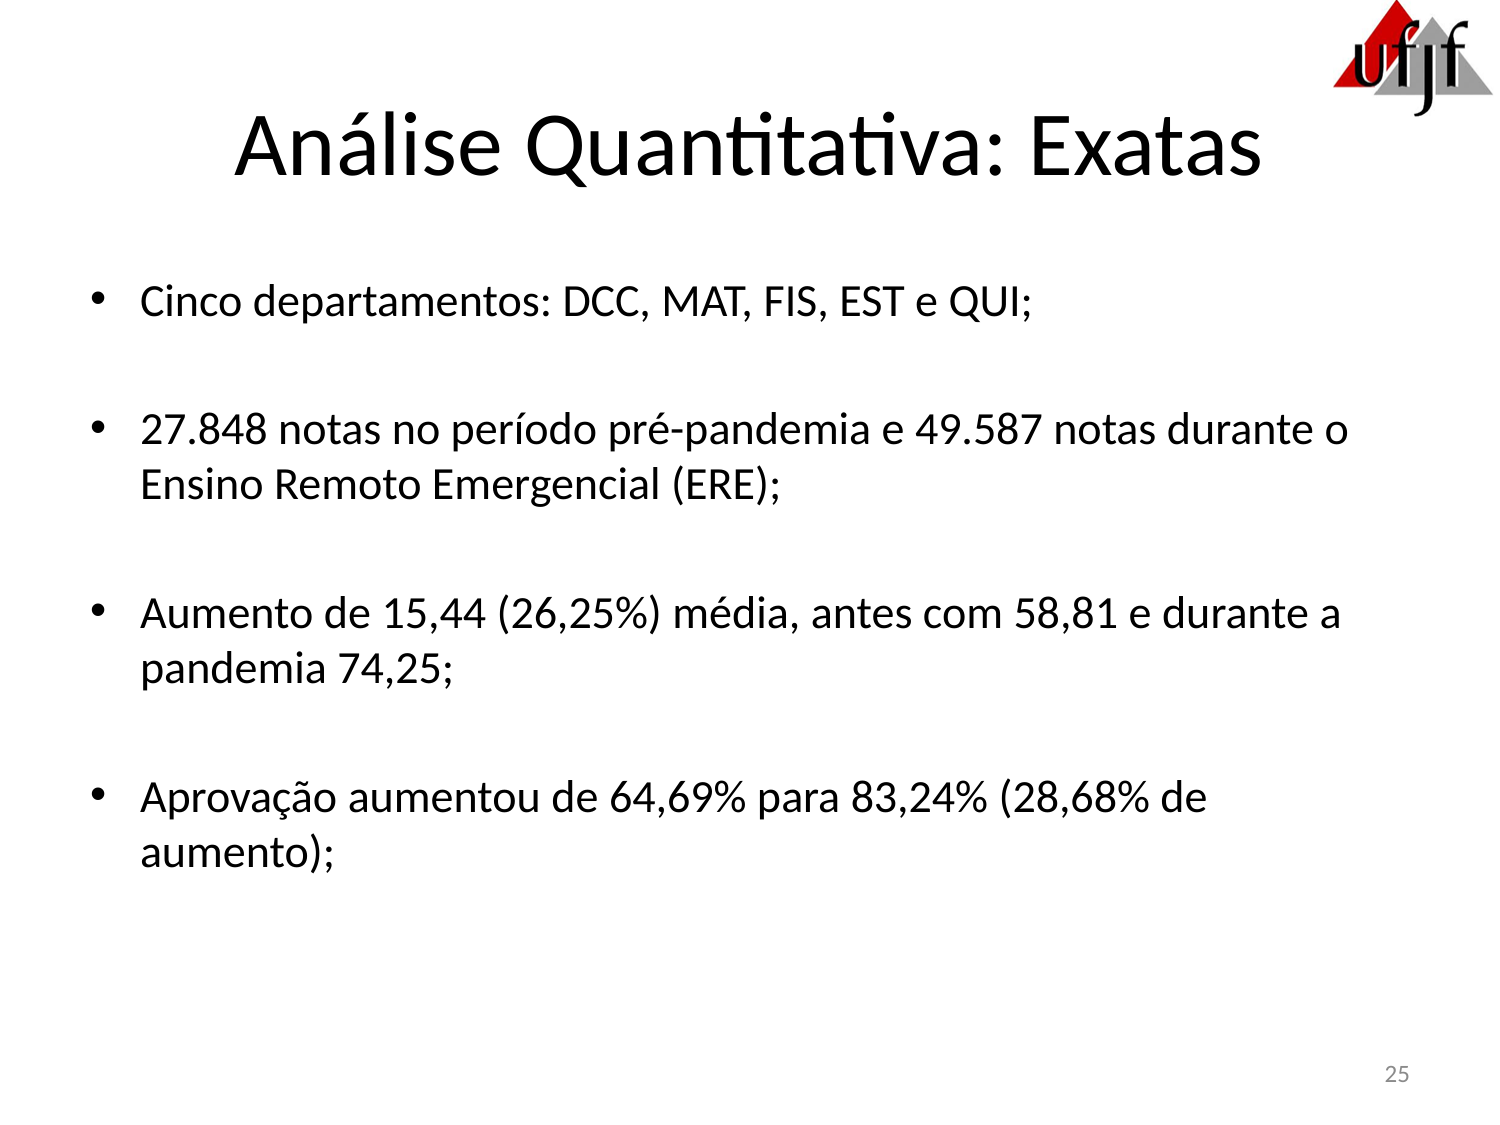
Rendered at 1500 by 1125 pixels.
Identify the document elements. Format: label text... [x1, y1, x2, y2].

slide_number 25 [1074, 1042, 1425, 1103]
list Cinco departamentos: DCC, MAT, FIS, EST e QUI; 27.848 notas no período pré-pandemia e 49.587 notas durante o Ensino Remoto Emergencial (ERE); Aumento de 15,44 (26,25%) média, antes com 58,81 e durante a pandemia 74,25; Aprovação aumentou de 64,69% para 83,24% (28,68% de aumento); [75, 262, 1425, 1005]
title Análise Quantitativa: Exatas [75, 45, 1425, 233]
picture [1332, 0, 1500, 121]
